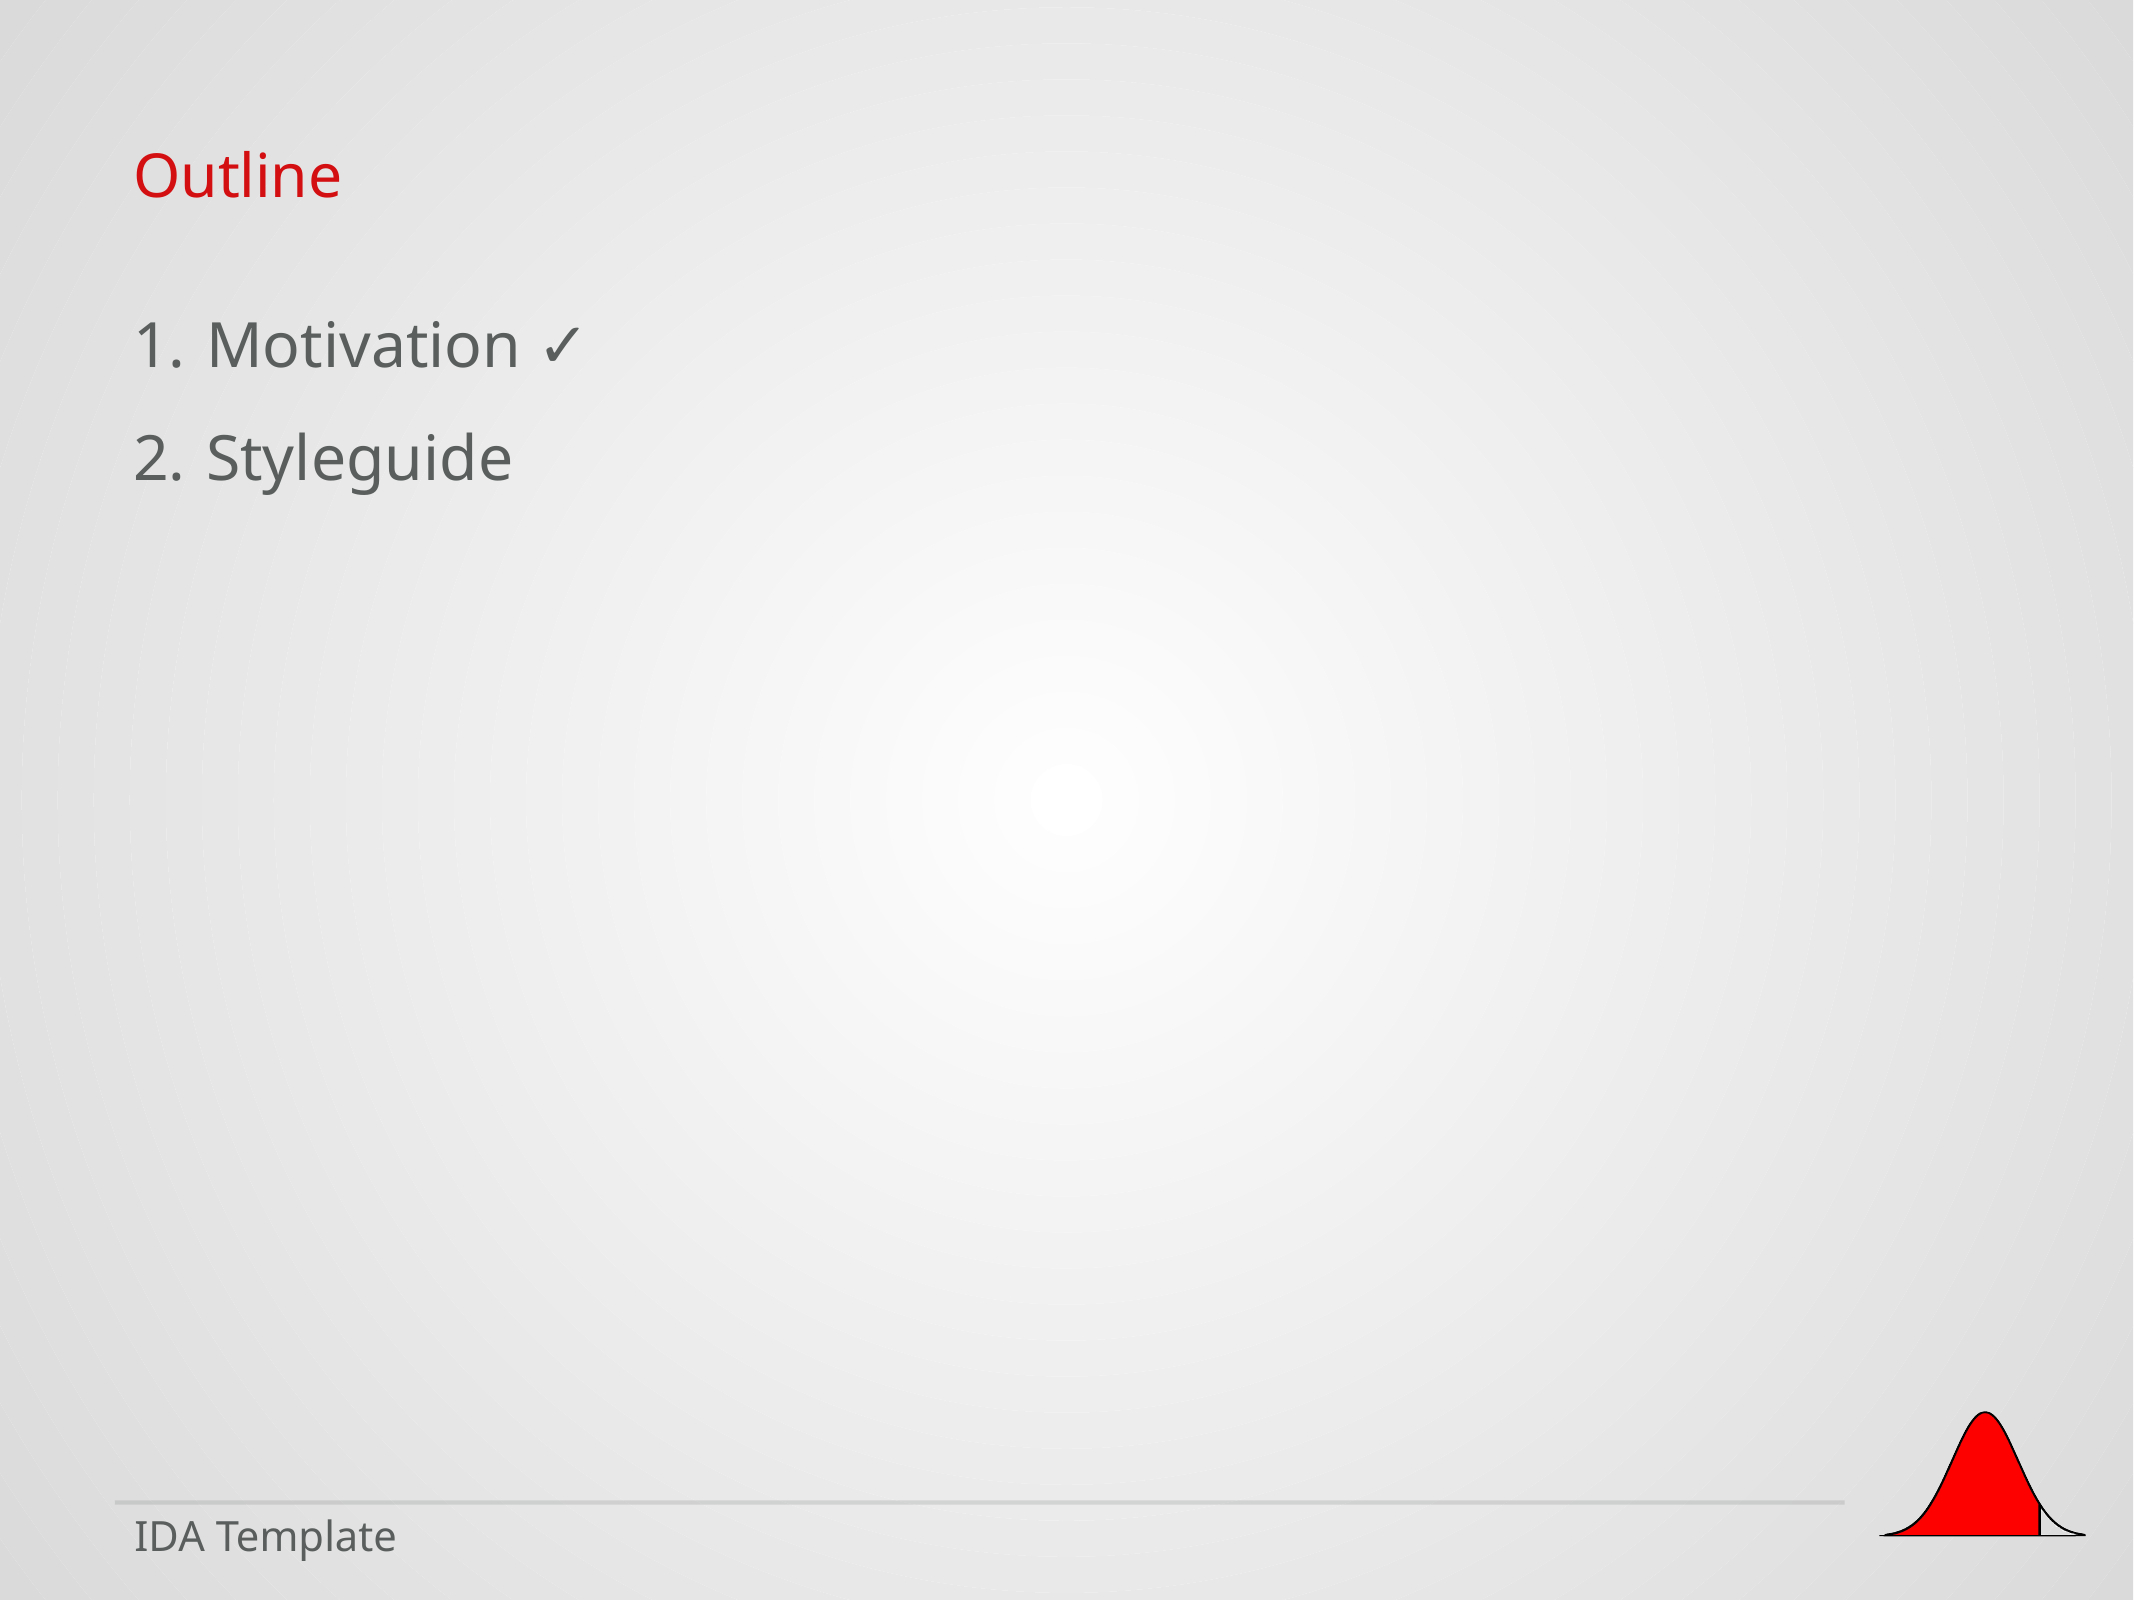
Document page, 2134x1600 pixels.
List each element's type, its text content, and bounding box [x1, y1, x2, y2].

picture [1879, 1411, 2086, 1537]
list IDA Template [125, 1501, 1068, 1569]
list Motivation ✓ Styleguide [124, 258, 2007, 462]
